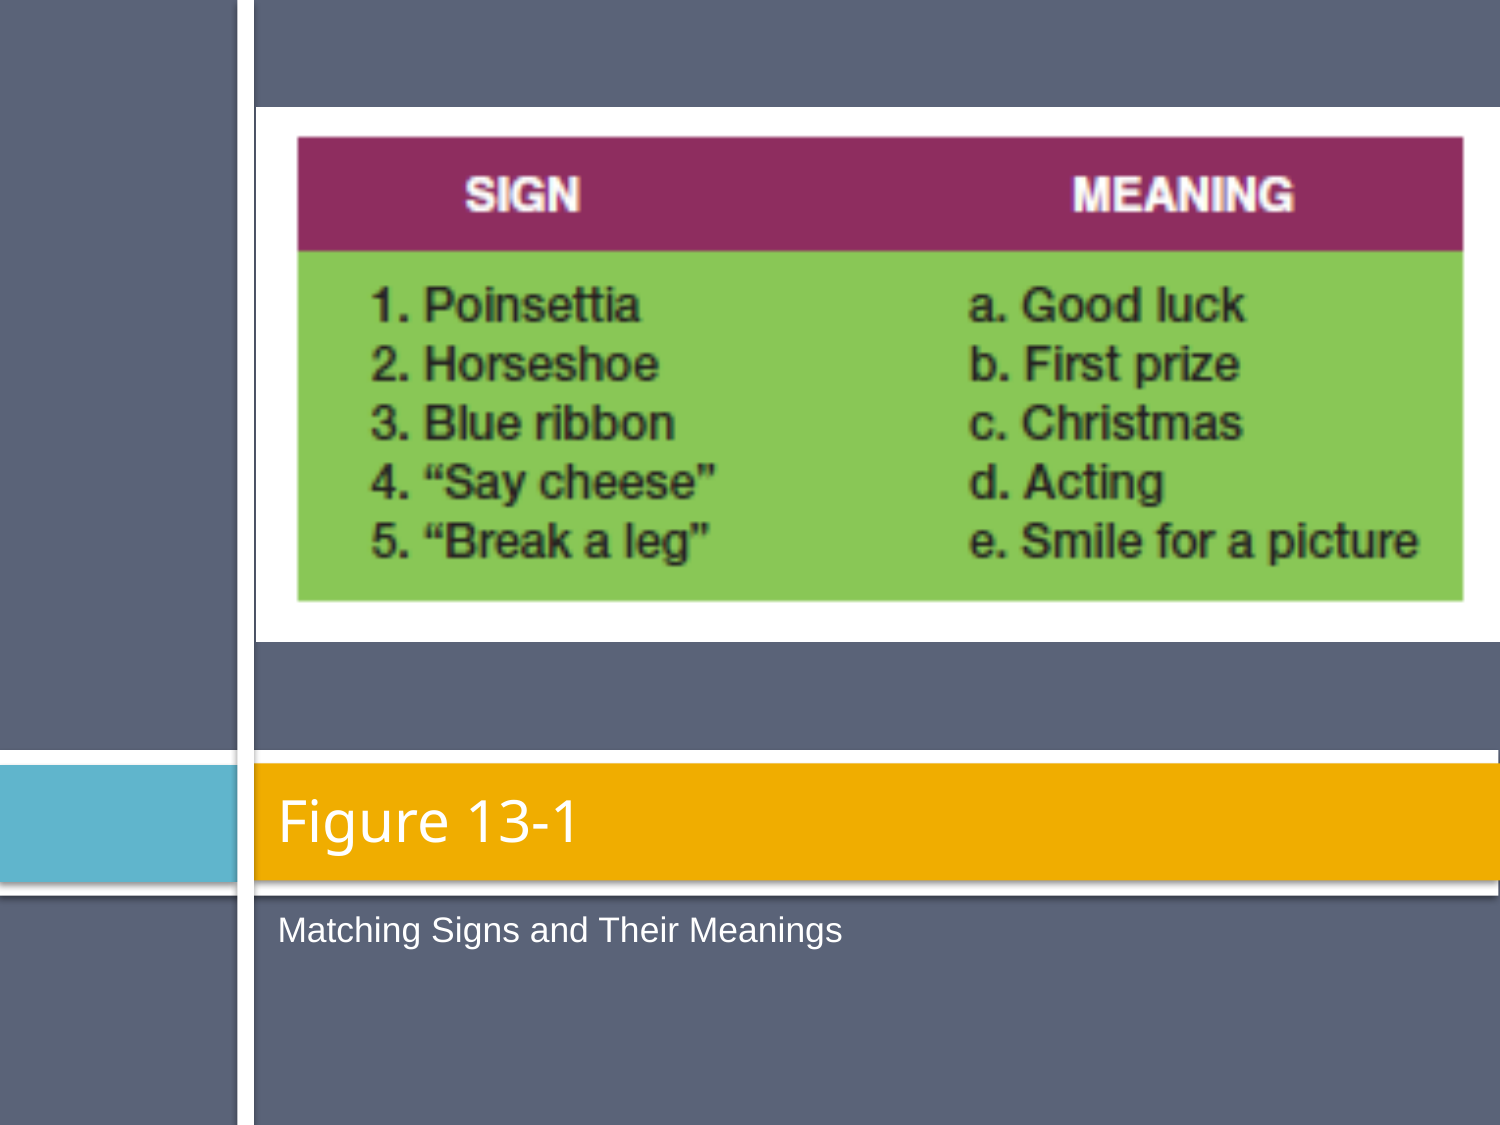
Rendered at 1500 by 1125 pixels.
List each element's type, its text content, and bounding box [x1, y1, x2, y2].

list Matching Signs and Their Meanings [262, 899, 1463, 1013]
title Figure 13-1 [262, 762, 1463, 876]
picture [255, 0, 1500, 750]
